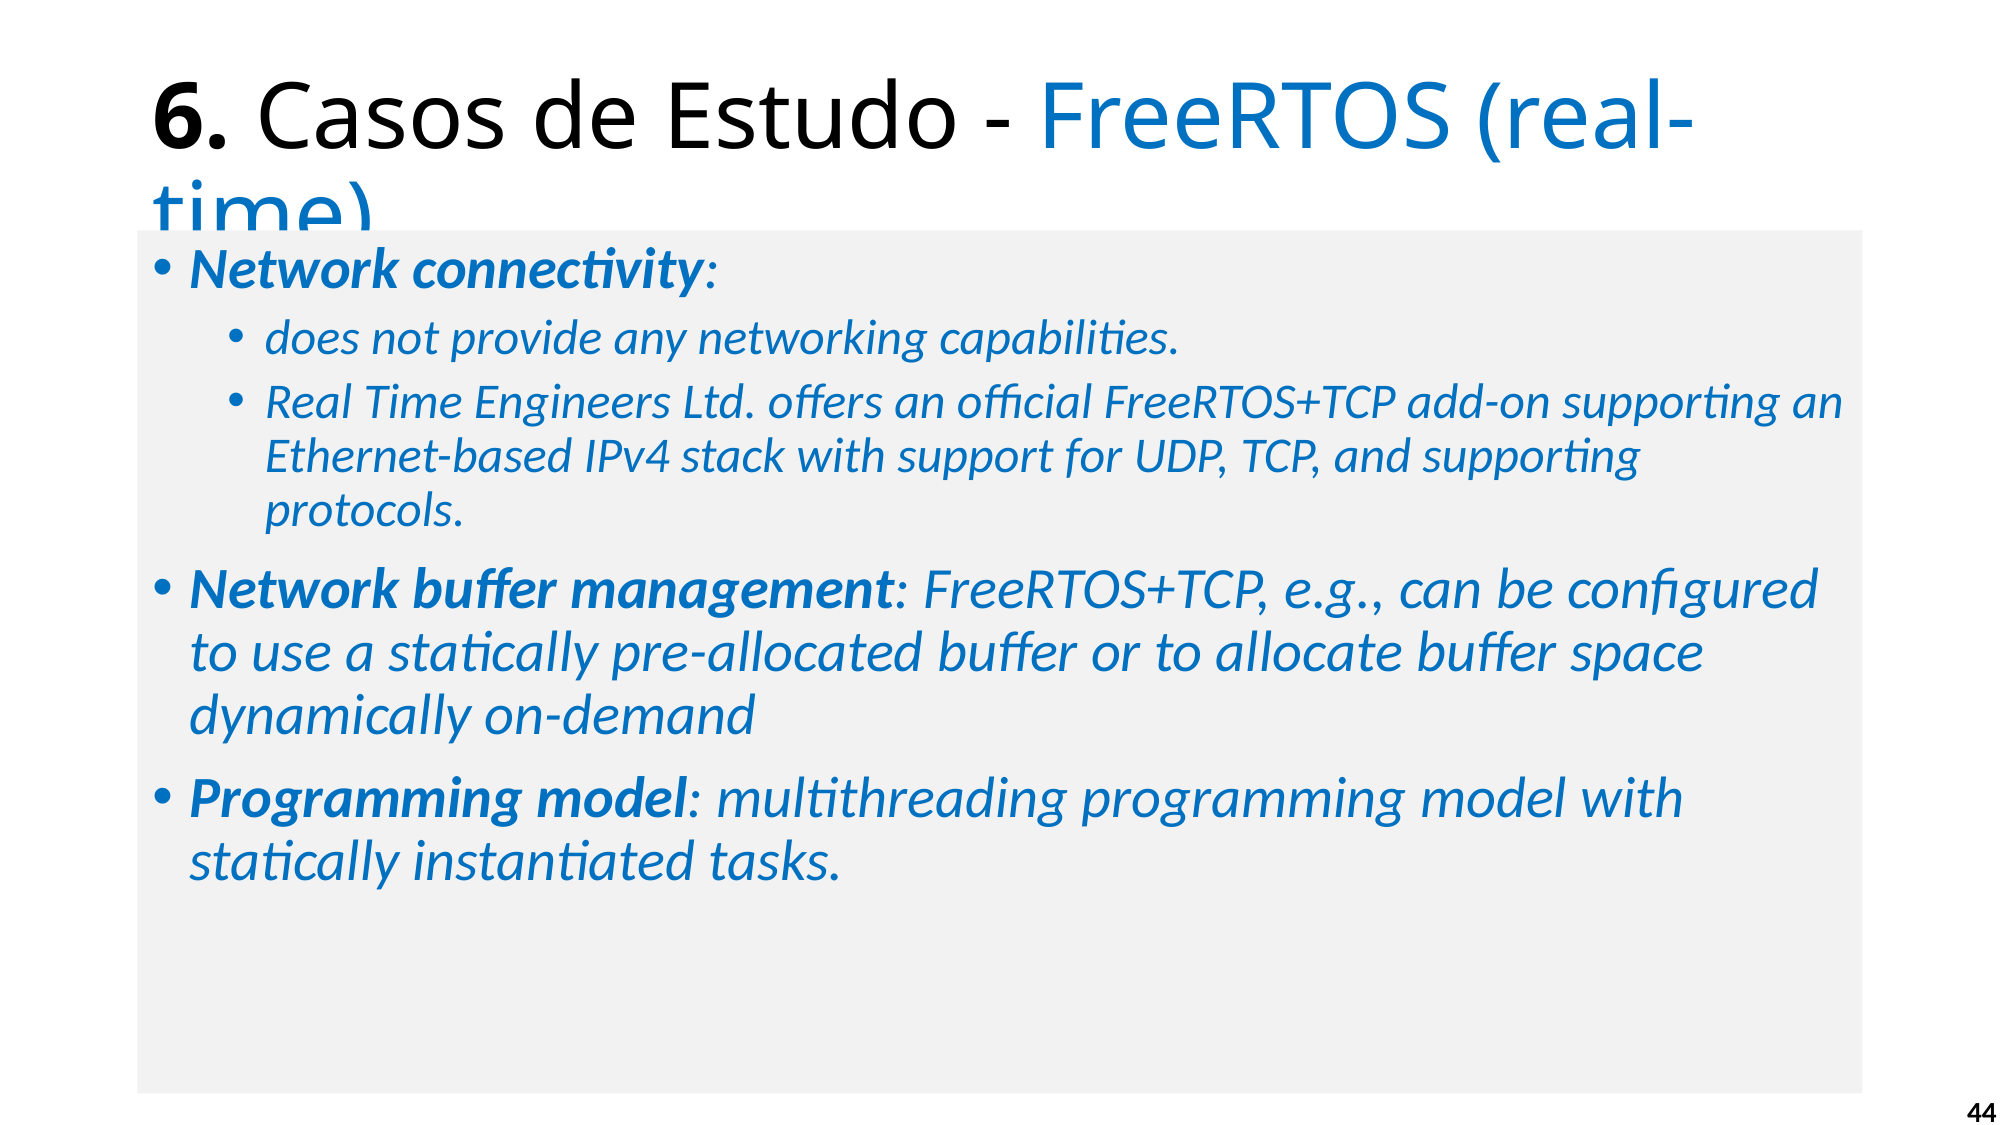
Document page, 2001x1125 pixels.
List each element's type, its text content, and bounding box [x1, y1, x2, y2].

list Network connectivity: does not provide any networking capabilities. Real Time Engineers Ltd. offers an official FreeRTOS+TCP add-on supporting an Ethernet-based IPv4 stack with support for UDP, TCP, and supporting protocols. Network buffer management: FreeRTOS+TCP, e.g., can be configured to use a statically pre-allocated buffer or to allocate buffer space dynamically on-demand Programming model: multithreading programming model with statically instantiated tasks. [137, 230, 1863, 1094]
title 6. Casos de Estudo - FreeRTOS (real-time) [137, 59, 1863, 230]
